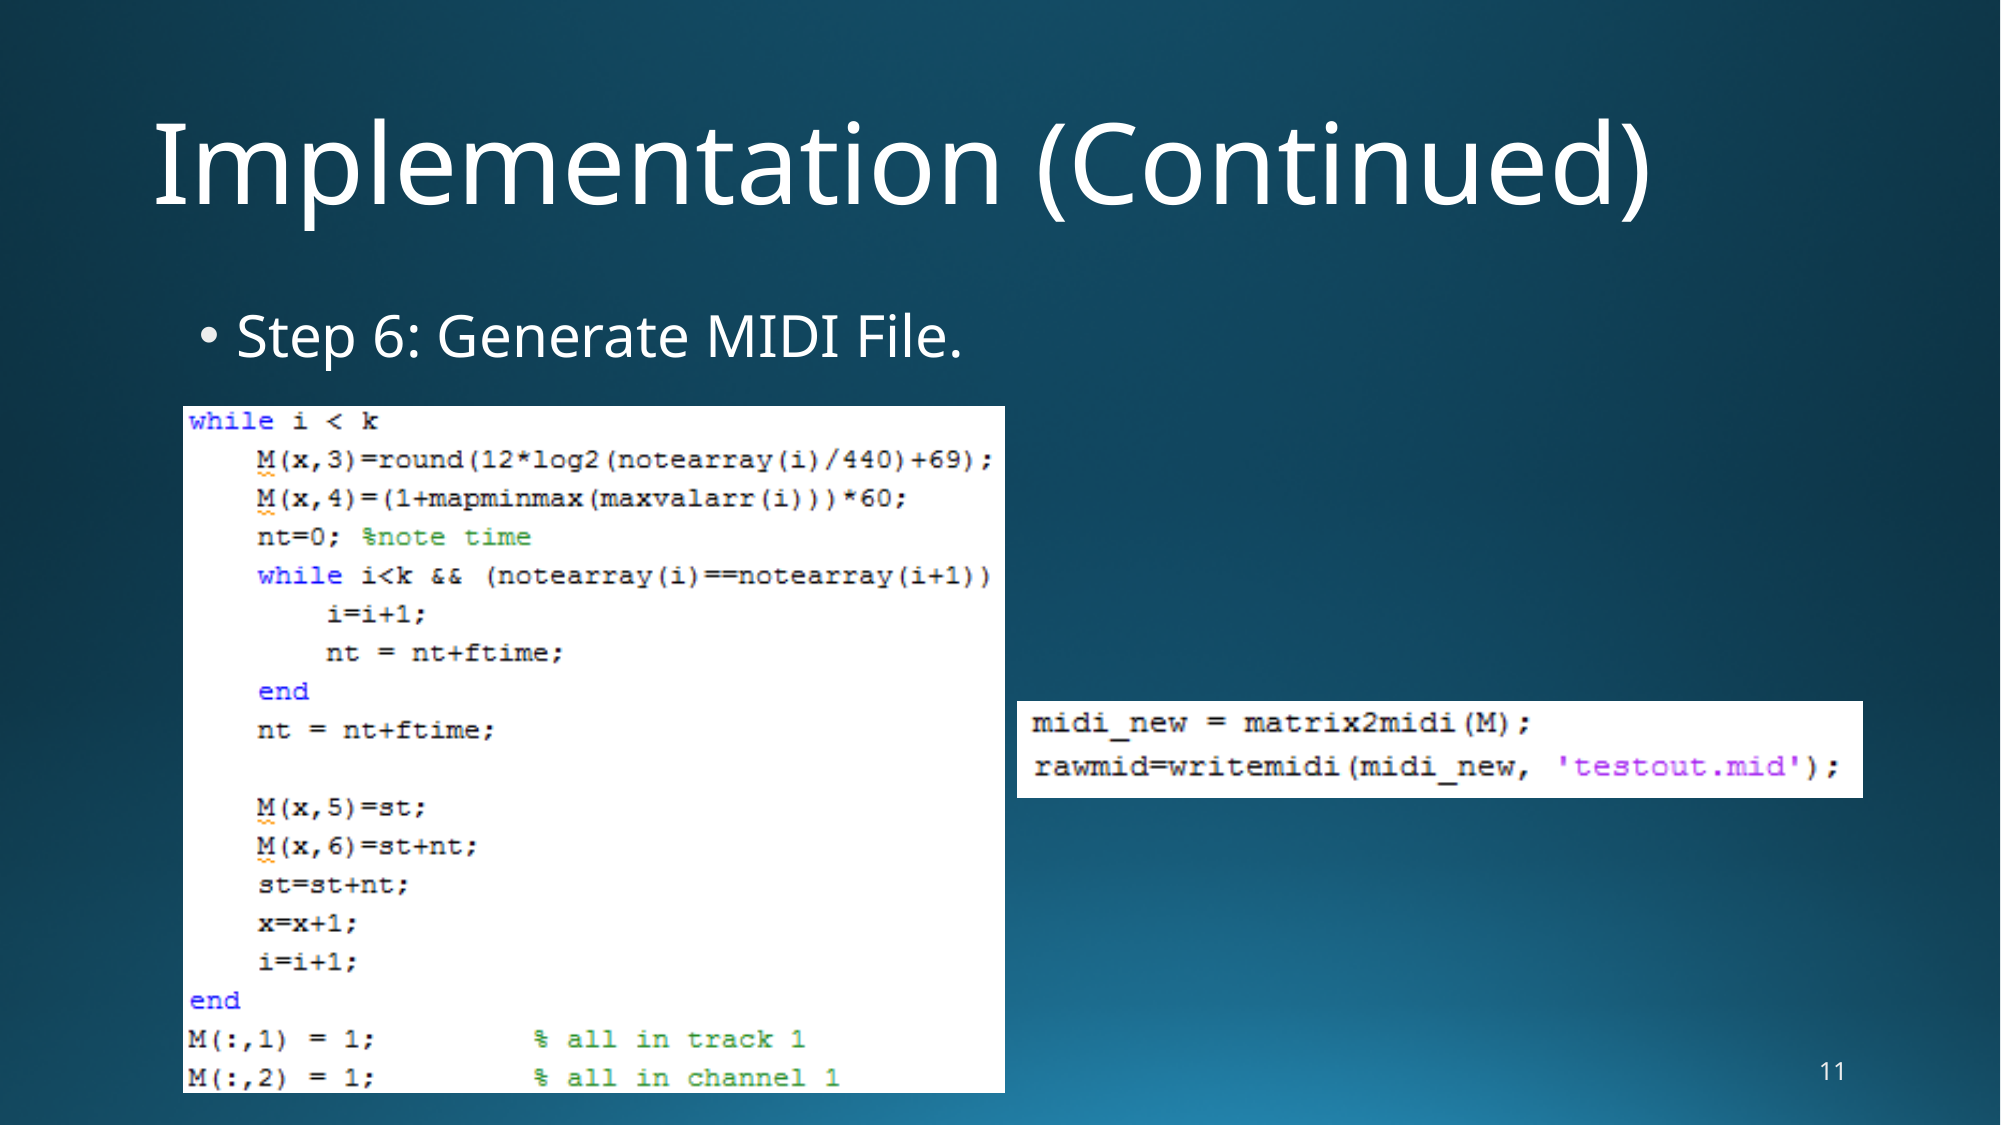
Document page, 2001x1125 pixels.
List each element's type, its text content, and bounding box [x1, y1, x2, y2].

slide_number 11 [1412, 1042, 1863, 1103]
list Step 6: Generate MIDI File. [183, 299, 1863, 1014]
title Implementation (Continued) [137, 59, 1863, 278]
picture [0, 0, 2001, 1125]
